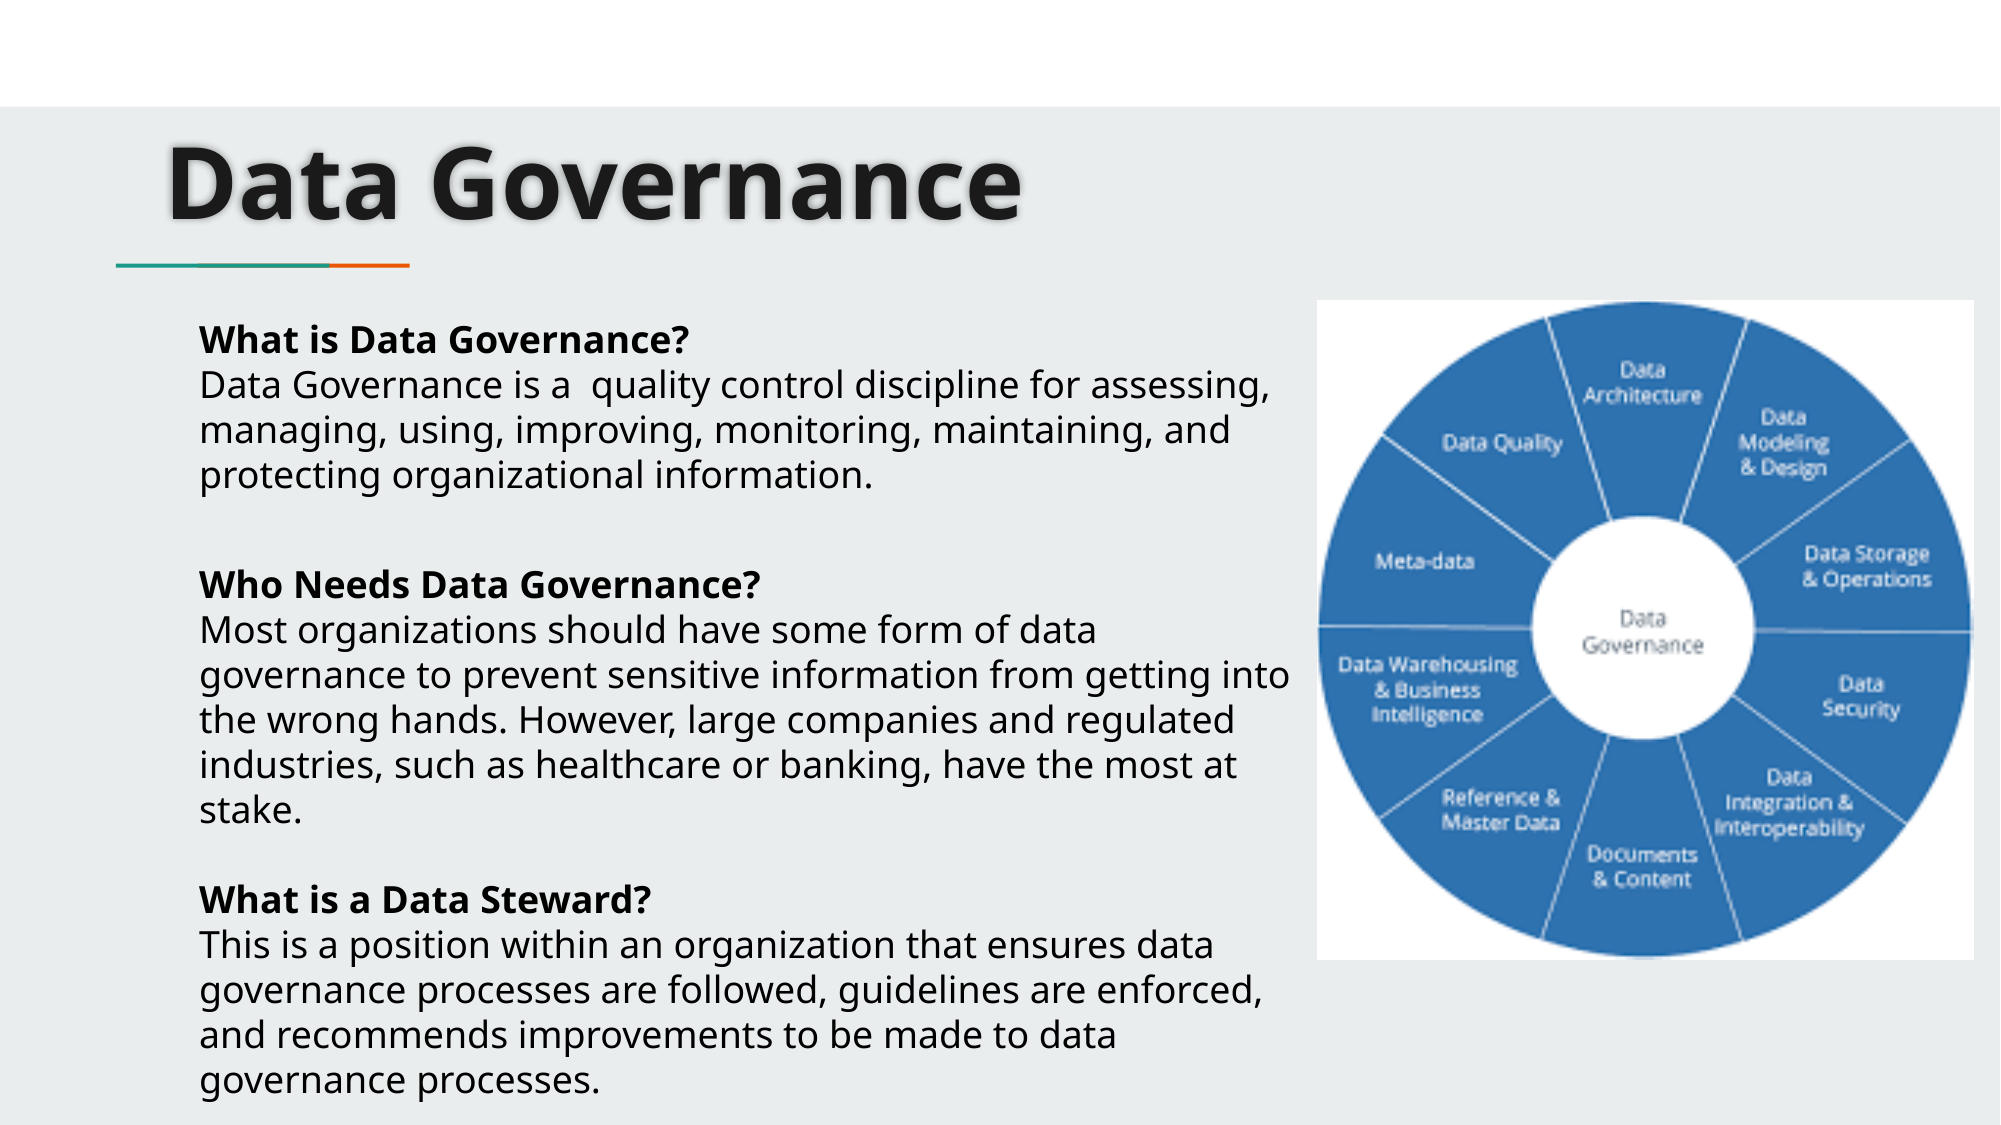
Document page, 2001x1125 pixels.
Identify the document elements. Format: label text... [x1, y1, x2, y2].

text_box [193, 928, 1125, 1077]
text_box Who Needs Data Governance? Most organizations should have some form of data governance to prevent sensitive information from getting into the wrong hands. However, large companies and regulated industries, such as healthcare or banking, have the most at stake. What is a Data Steward? This is a position within an organization that ensures data governance processes are followed, guidelines are enforced, and recommends improvements to be made to data governance processes. [184, 546, 1312, 928]
text_box What is Data Governance? Data Governance is a quality control discipline for assessing, managing, using, improving, monitoring, maintaining, and protecting organizational information. [184, 300, 1315, 546]
title Data Governance [149, 99, 1849, 260]
picture [1317, 300, 1975, 960]
